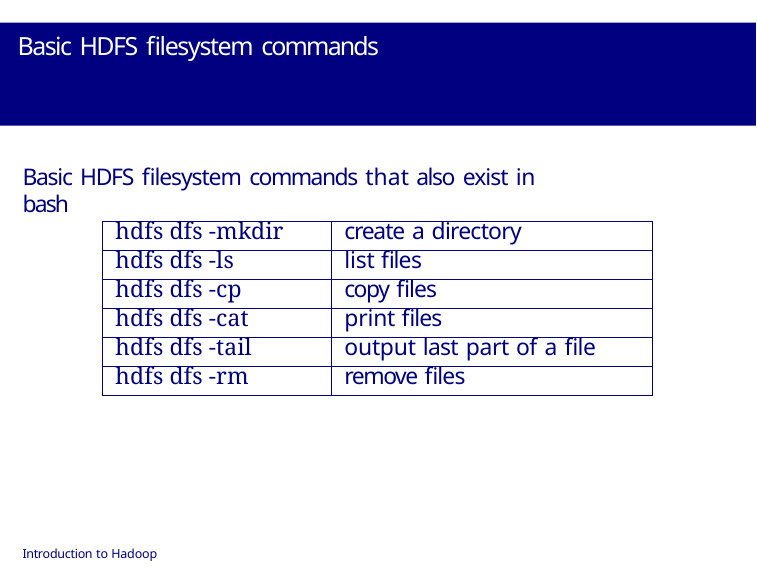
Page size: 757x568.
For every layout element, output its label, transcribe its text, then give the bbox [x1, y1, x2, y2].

table_cell hdfs dfs -rm [103, 367, 331, 395]
table_cell print files [332, 309, 652, 337]
footer Introduction to Hadoop [20, 544, 169, 568]
table_cell remove files [332, 367, 652, 395]
table_cell hdfs dfs -ls [103, 251, 331, 279]
table_cell output last part of a file [332, 338, 652, 366]
table_cell list files [332, 251, 652, 279]
table_cell hdfs dfs -cat [103, 309, 331, 337]
table_cell hdfs dfs -cp [103, 280, 331, 308]
title Basic HDFS filesystem commands [0, 22, 756, 126]
table_header create a directory [332, 222, 652, 250]
text_box Basic HDFS filesystem commands that also exist in bash [20, 160, 561, 218]
table_cell copy files [332, 280, 652, 308]
table_cell hdfs dfs -tail [103, 338, 331, 366]
table_header hdfs dfs -mkdir [103, 222, 331, 250]
